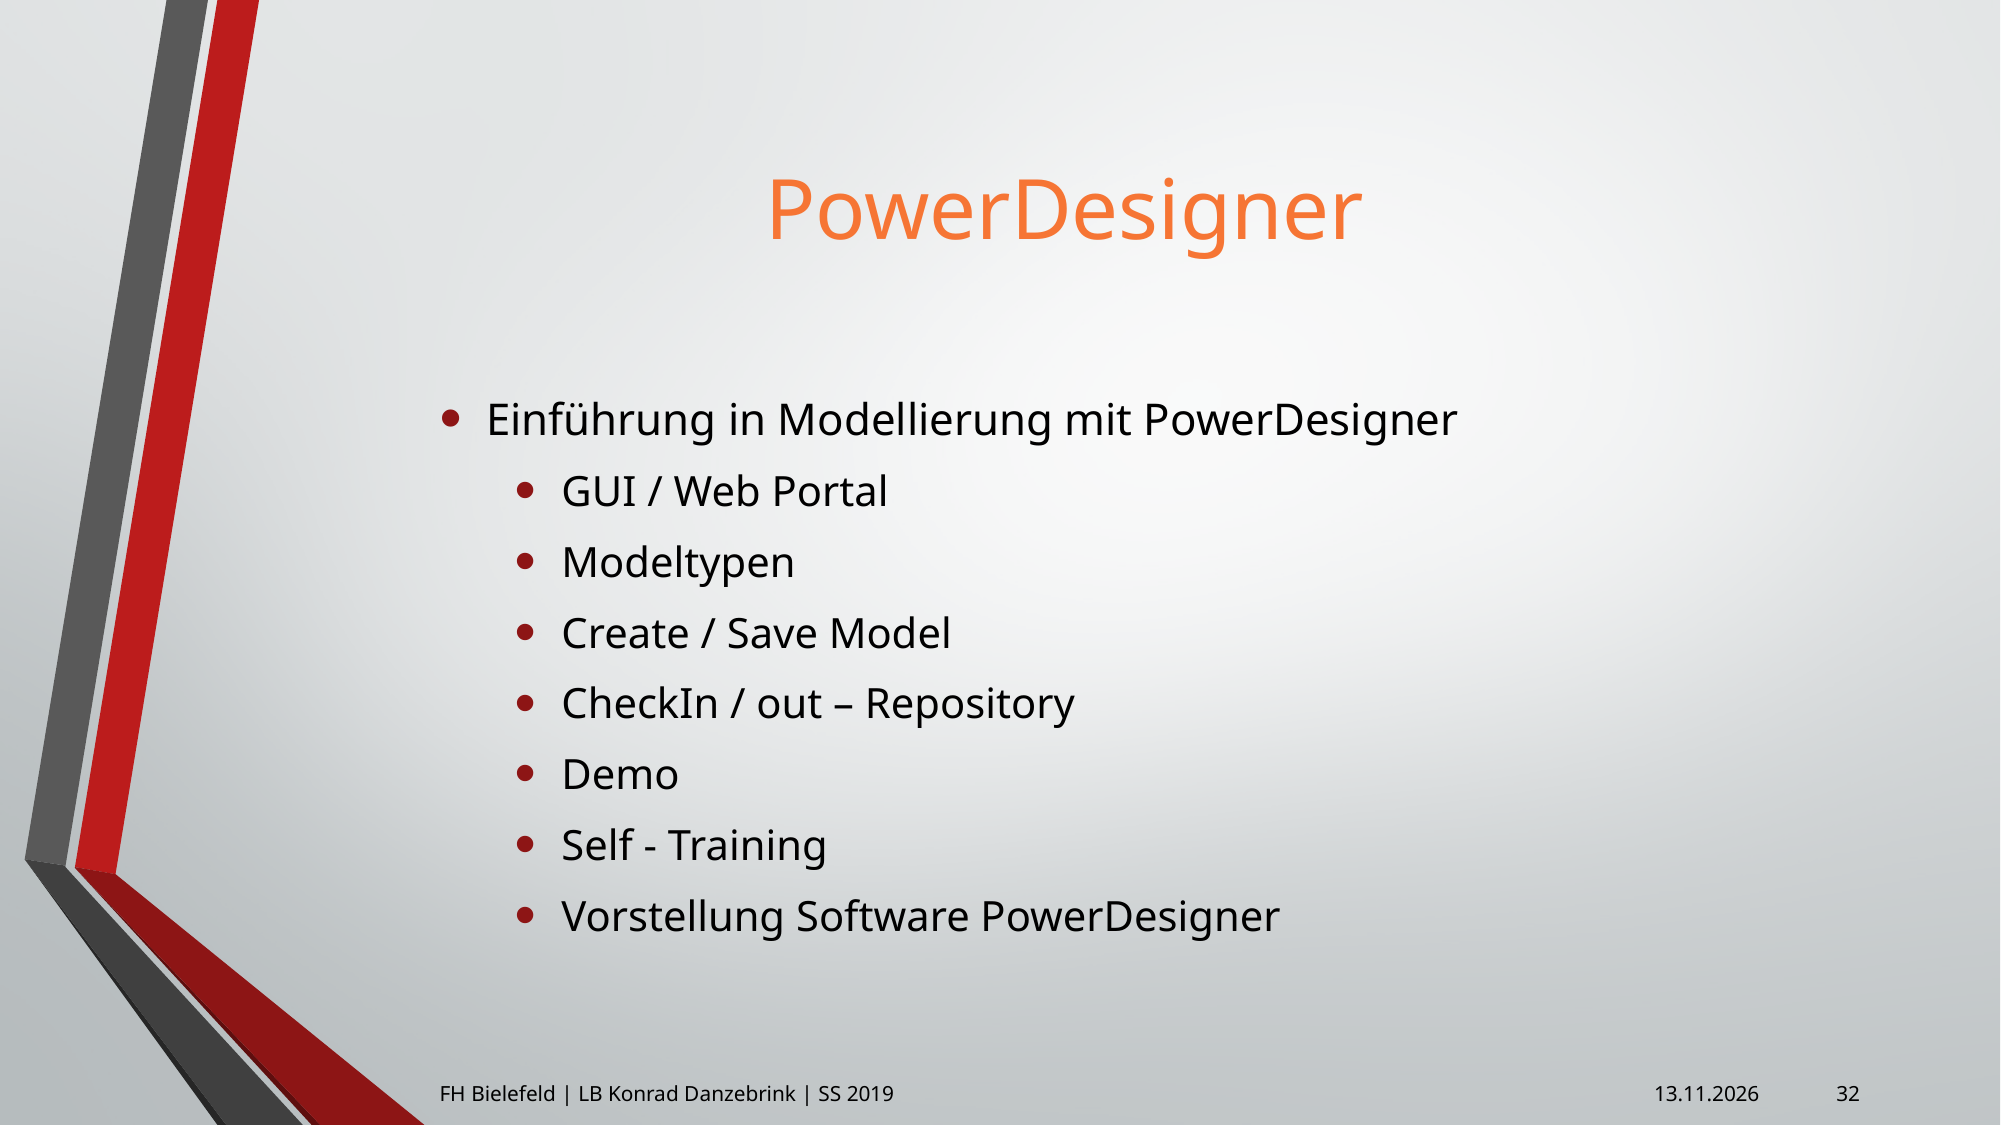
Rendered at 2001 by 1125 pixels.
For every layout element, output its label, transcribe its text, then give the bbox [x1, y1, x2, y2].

list Einführung in Modellierung mit PowerDesigner GUI / Web Portal Modeltypen Create / Save Model CheckIn / out – Repository Demo Self - Training Vorstellung Software PowerDesigner [424, 377, 1887, 1037]
title PowerDesigner [243, 112, 1887, 300]
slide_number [1587, 1065, 1775, 1125]
slide_number 32 [1784, 1064, 1875, 1125]
footer FH Bielefeld | LB Konrad Danzebrink | SS 2019 [424, 1065, 1587, 1125]
